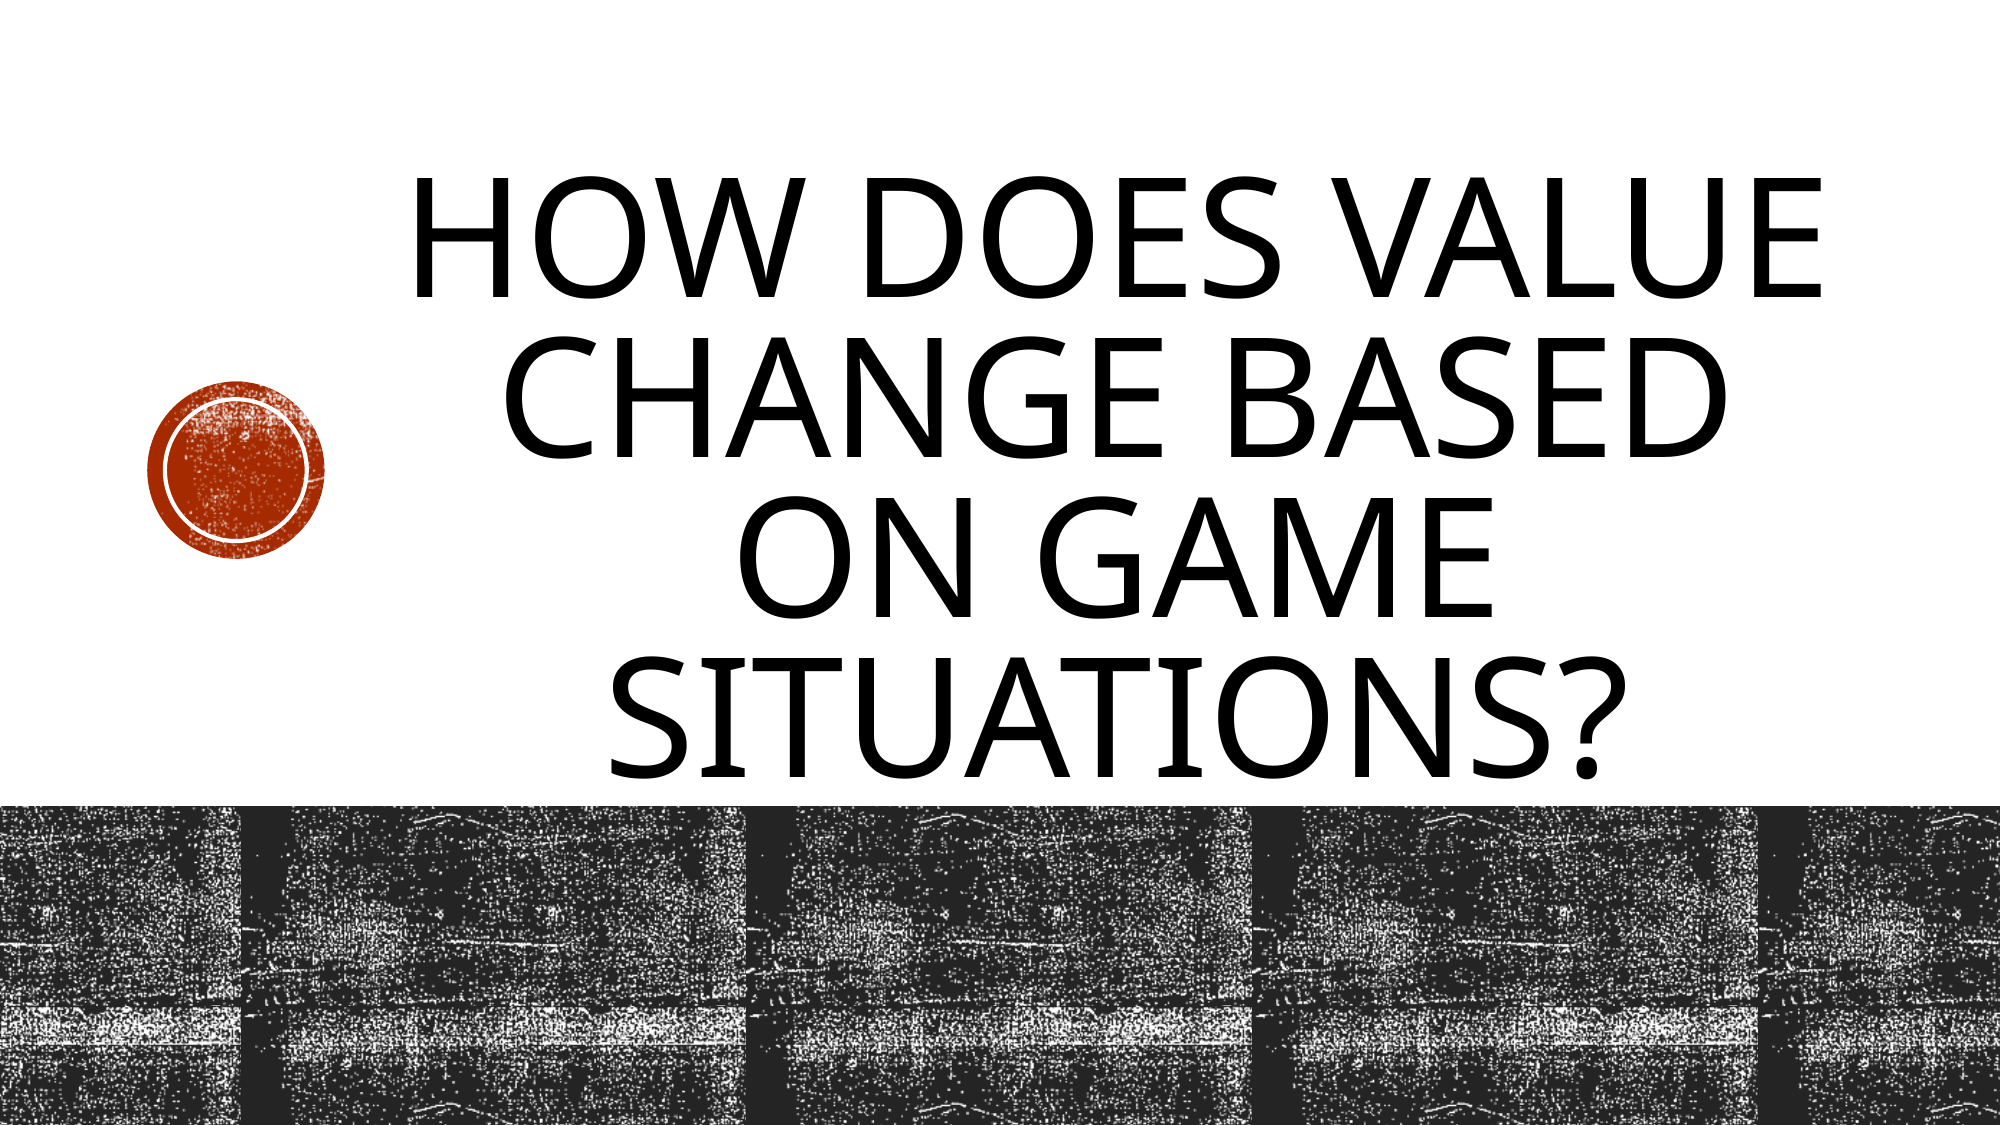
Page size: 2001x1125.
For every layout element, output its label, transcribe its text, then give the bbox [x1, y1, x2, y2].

title How does value change based on game situations? [355, 201, 1878, 779]
